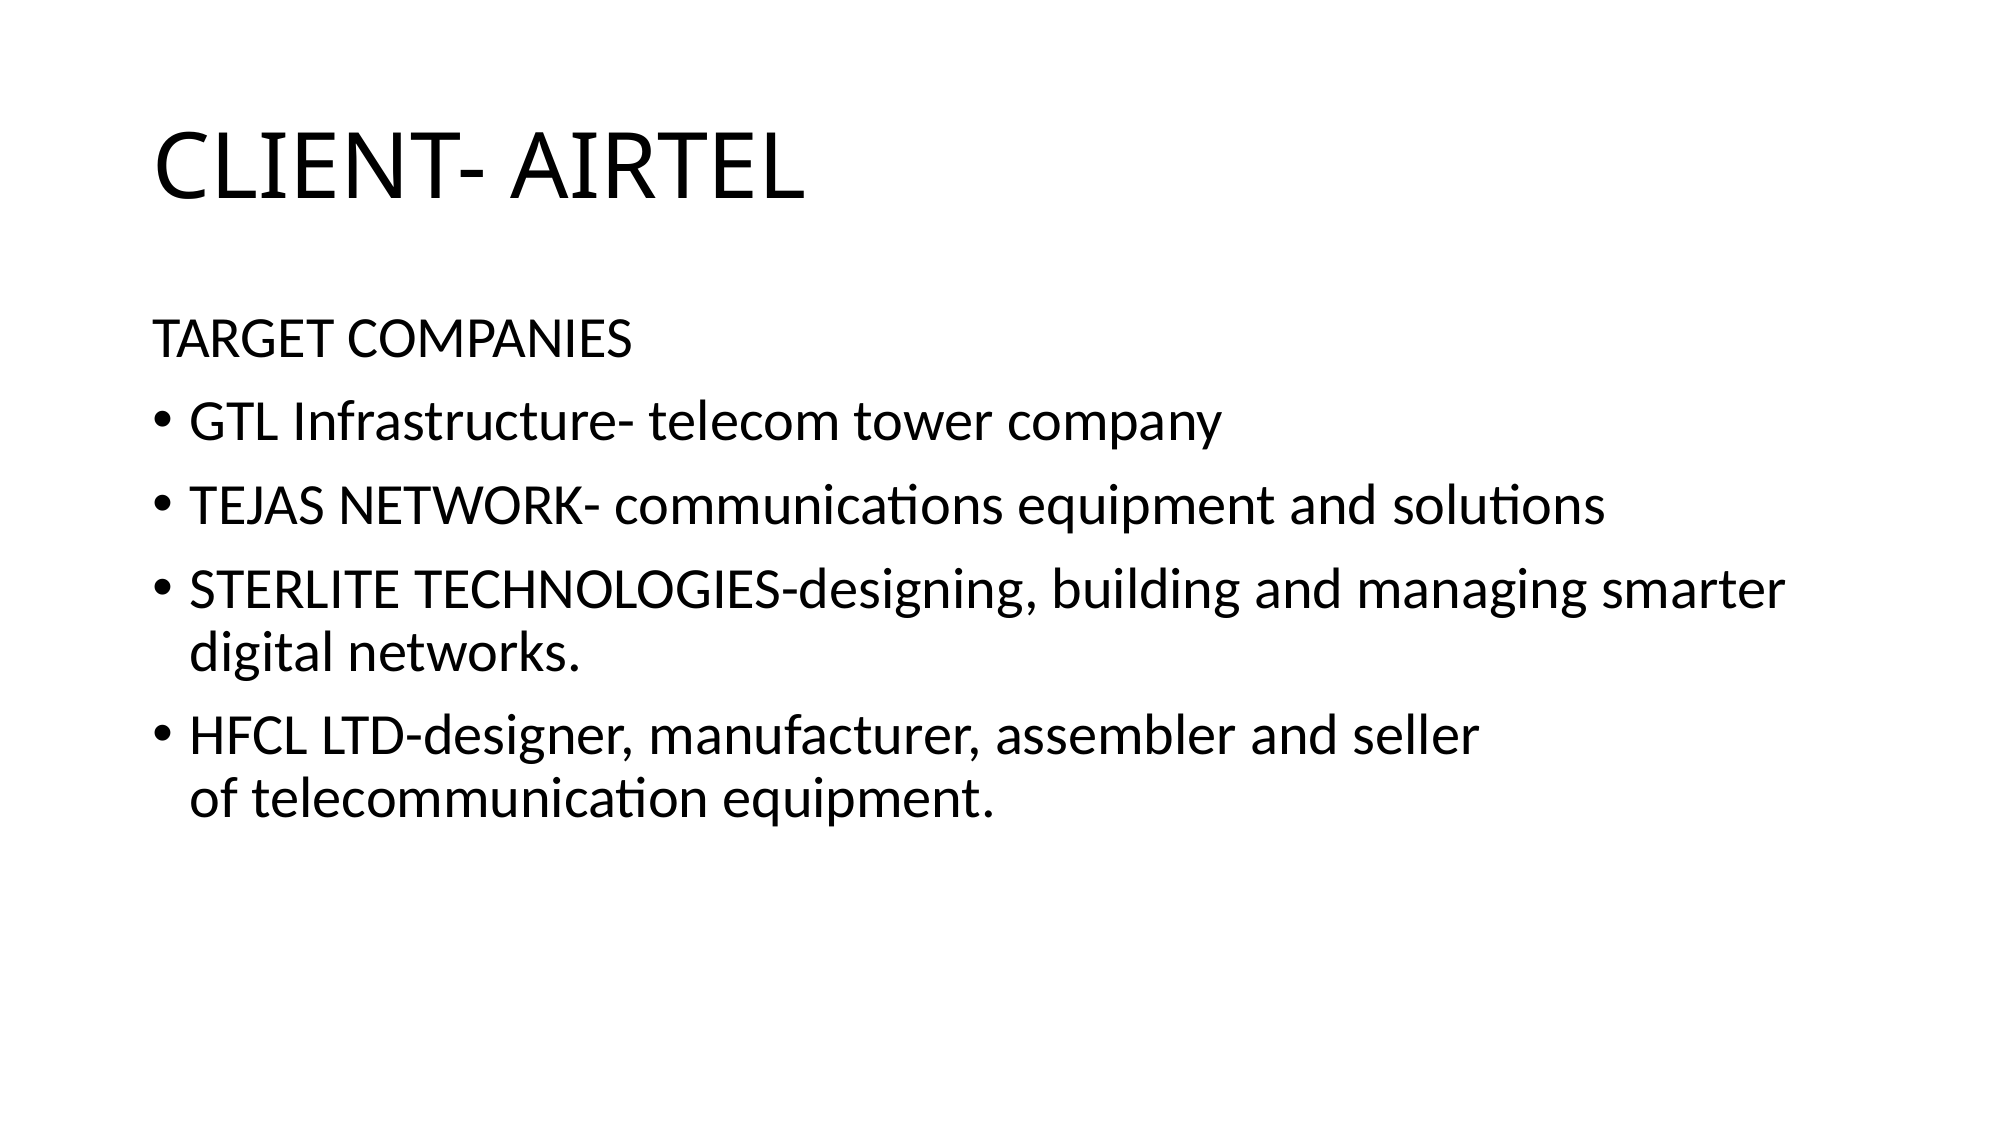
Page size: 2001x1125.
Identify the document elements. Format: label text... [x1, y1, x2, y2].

list TARGET COMPANIES GTL Infrastructure- telecom tower company TEJAS NETWORK- communications equipment and solutions STERLITE TECHNOLOGIES-designing, building and managing smarter digital networks. HFCL LTD-designer, manufacturer, assembler and seller of telecommunication equipment. [137, 299, 1863, 1014]
title CLIENT- AIRTEL [137, 59, 1863, 278]
